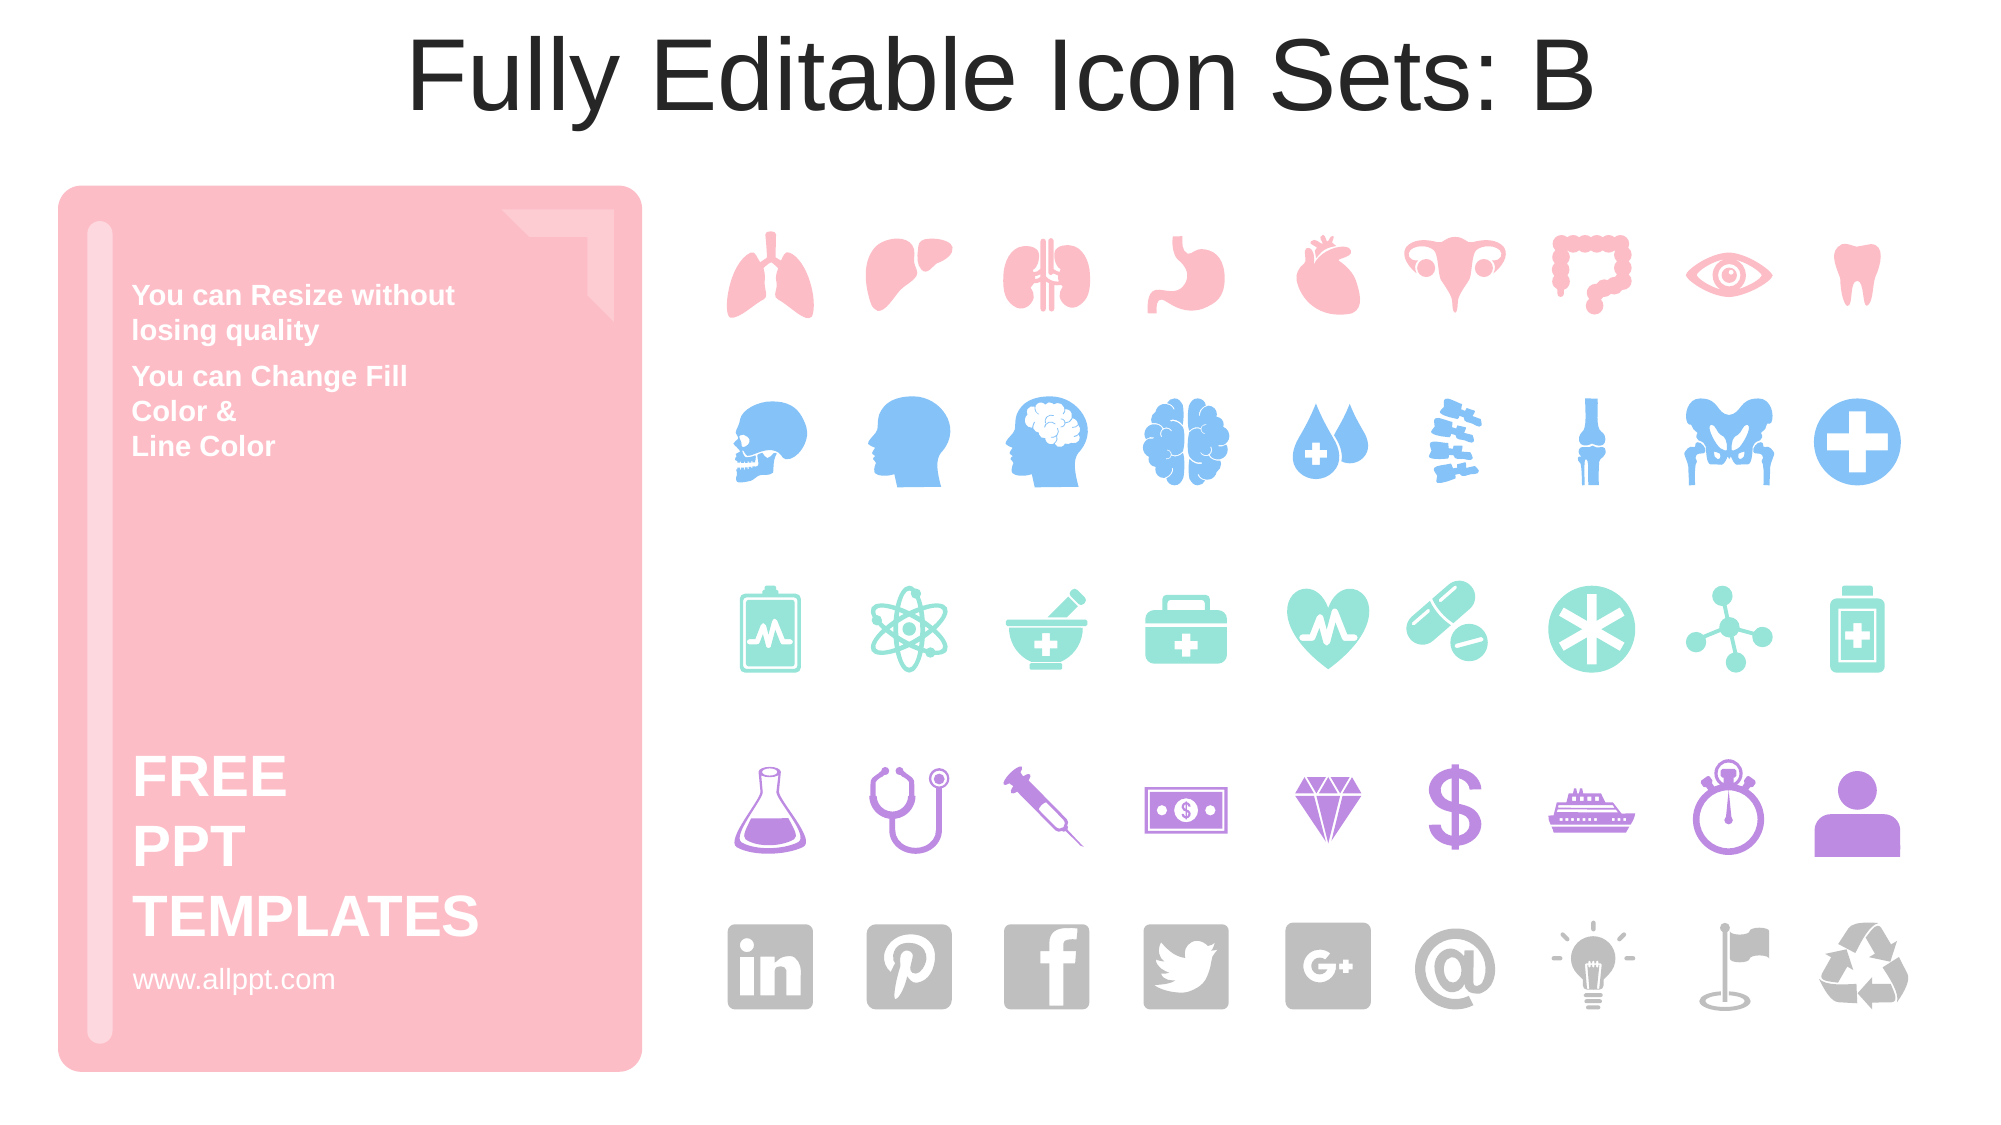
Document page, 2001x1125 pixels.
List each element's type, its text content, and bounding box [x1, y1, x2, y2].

text_box [733, 765, 808, 855]
text_box [1002, 237, 1092, 313]
text_box [1829, 584, 1886, 674]
text_box [1144, 626, 1228, 665]
text_box [1004, 587, 1089, 671]
text_box [1142, 923, 1230, 1011]
text_box [726, 923, 814, 1011]
text_box [1683, 397, 1776, 487]
text_box [732, 400, 809, 484]
text_box [868, 765, 951, 855]
text_box [1547, 787, 1637, 834]
text_box [1576, 397, 1607, 487]
text_box [1291, 400, 1370, 481]
text_box [1004, 395, 1089, 489]
text_box [1623, 955, 1637, 962]
text_box [1295, 233, 1362, 316]
text_box [1141, 397, 1231, 487]
text_box [1405, 579, 1477, 646]
text_box [1547, 584, 1637, 674]
text_box [1684, 251, 1775, 299]
text_box [1413, 927, 1497, 1011]
text_box [1427, 763, 1483, 851]
text_box [1569, 935, 1617, 1011]
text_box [868, 396, 951, 488]
text_box [1836, 769, 1878, 811]
text_box [1449, 622, 1489, 663]
text_box [1403, 235, 1507, 316]
text_box [1286, 587, 1371, 671]
list Fully Editable Icon Sets: B [53, 20, 1952, 140]
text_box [1428, 398, 1482, 486]
text_box [738, 584, 802, 674]
text_box [1284, 921, 1372, 1011]
text_box [1698, 921, 1771, 1012]
text_box [1550, 955, 1564, 962]
text_box [1550, 233, 1633, 316]
text_box [1684, 584, 1774, 674]
text_box [869, 584, 949, 674]
text_box [1812, 397, 1902, 487]
text_box [1813, 813, 1902, 858]
text_box [725, 230, 815, 320]
text_box [1559, 931, 1571, 943]
text_box [1833, 242, 1882, 308]
text_box [1616, 931, 1628, 943]
text_box [1144, 593, 1228, 625]
text_box [1590, 919, 1597, 933]
text_box [865, 923, 953, 1011]
text_box [864, 237, 954, 312]
text_box [1818, 921, 1910, 1013]
text_box [1293, 775, 1364, 844]
text_box [1146, 235, 1226, 315]
text_box [1691, 758, 1766, 856]
text_box [1002, 765, 1085, 848]
text_box [1003, 923, 1091, 1011]
text_box [1144, 786, 1229, 835]
